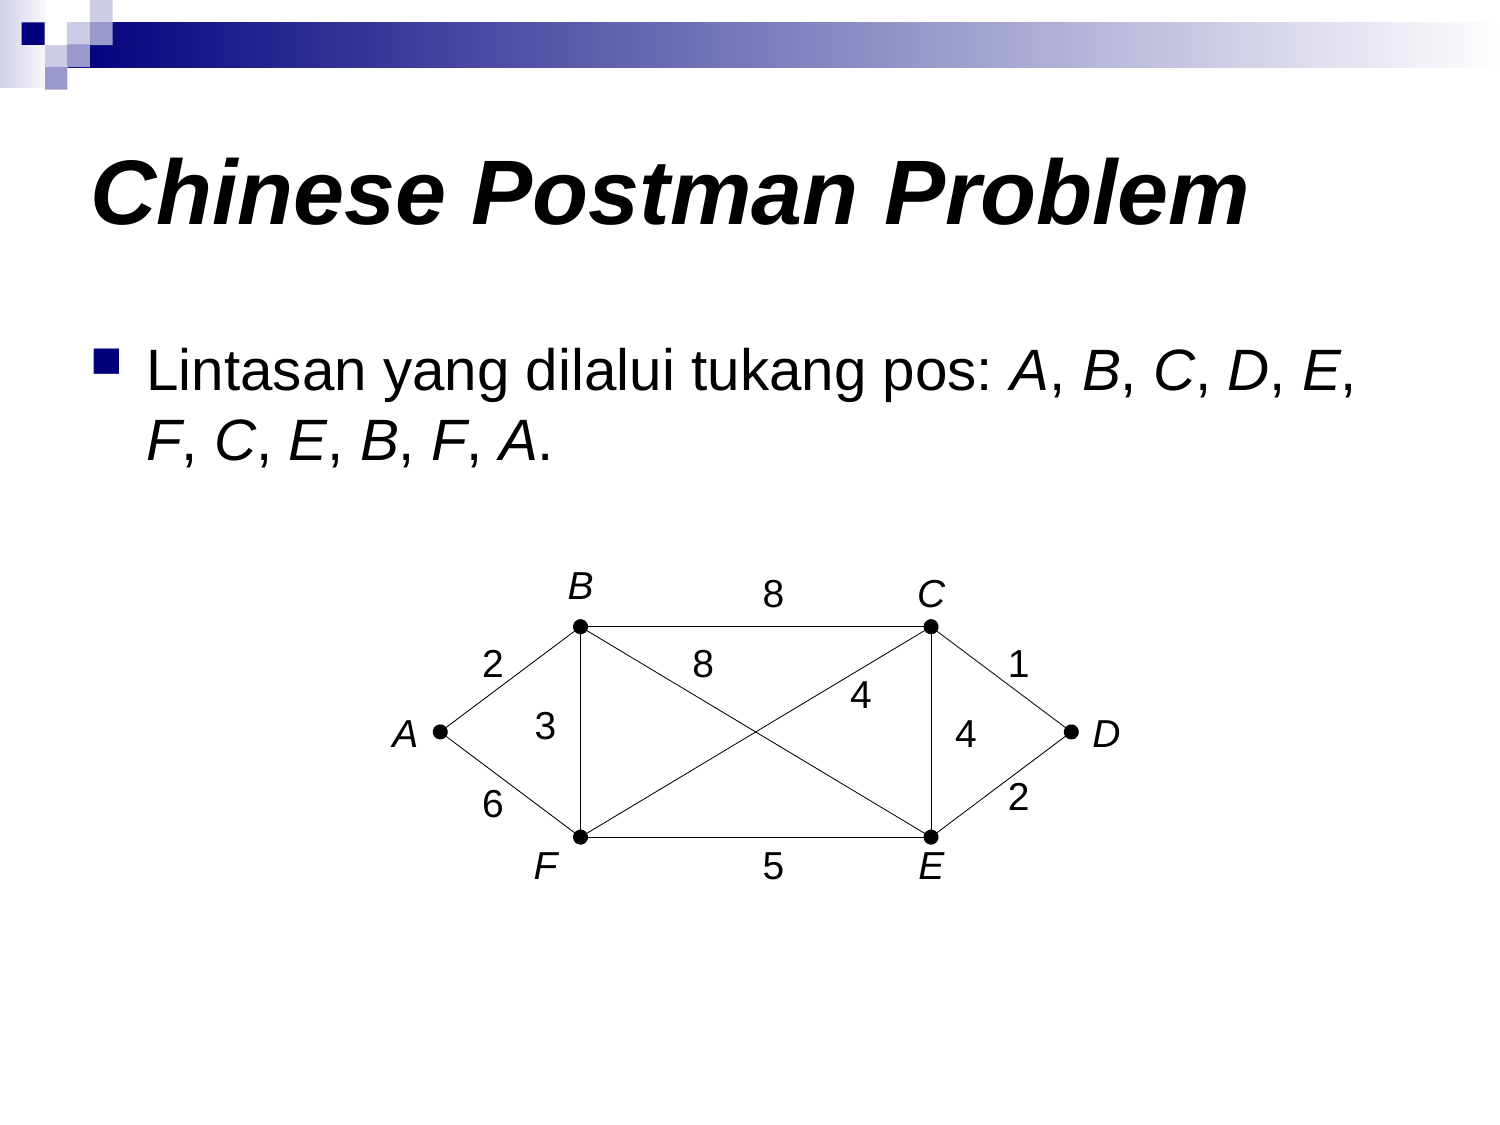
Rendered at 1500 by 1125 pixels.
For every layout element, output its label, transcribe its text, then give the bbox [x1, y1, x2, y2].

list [359, 538, 1152, 918]
title Chinese Postman Problem [74, 74, 1426, 301]
list Lintasan yang dilalui tukang pos: A, B, C, D, E, F, C, E, B, F, A. [74, 324, 1426, 963]
